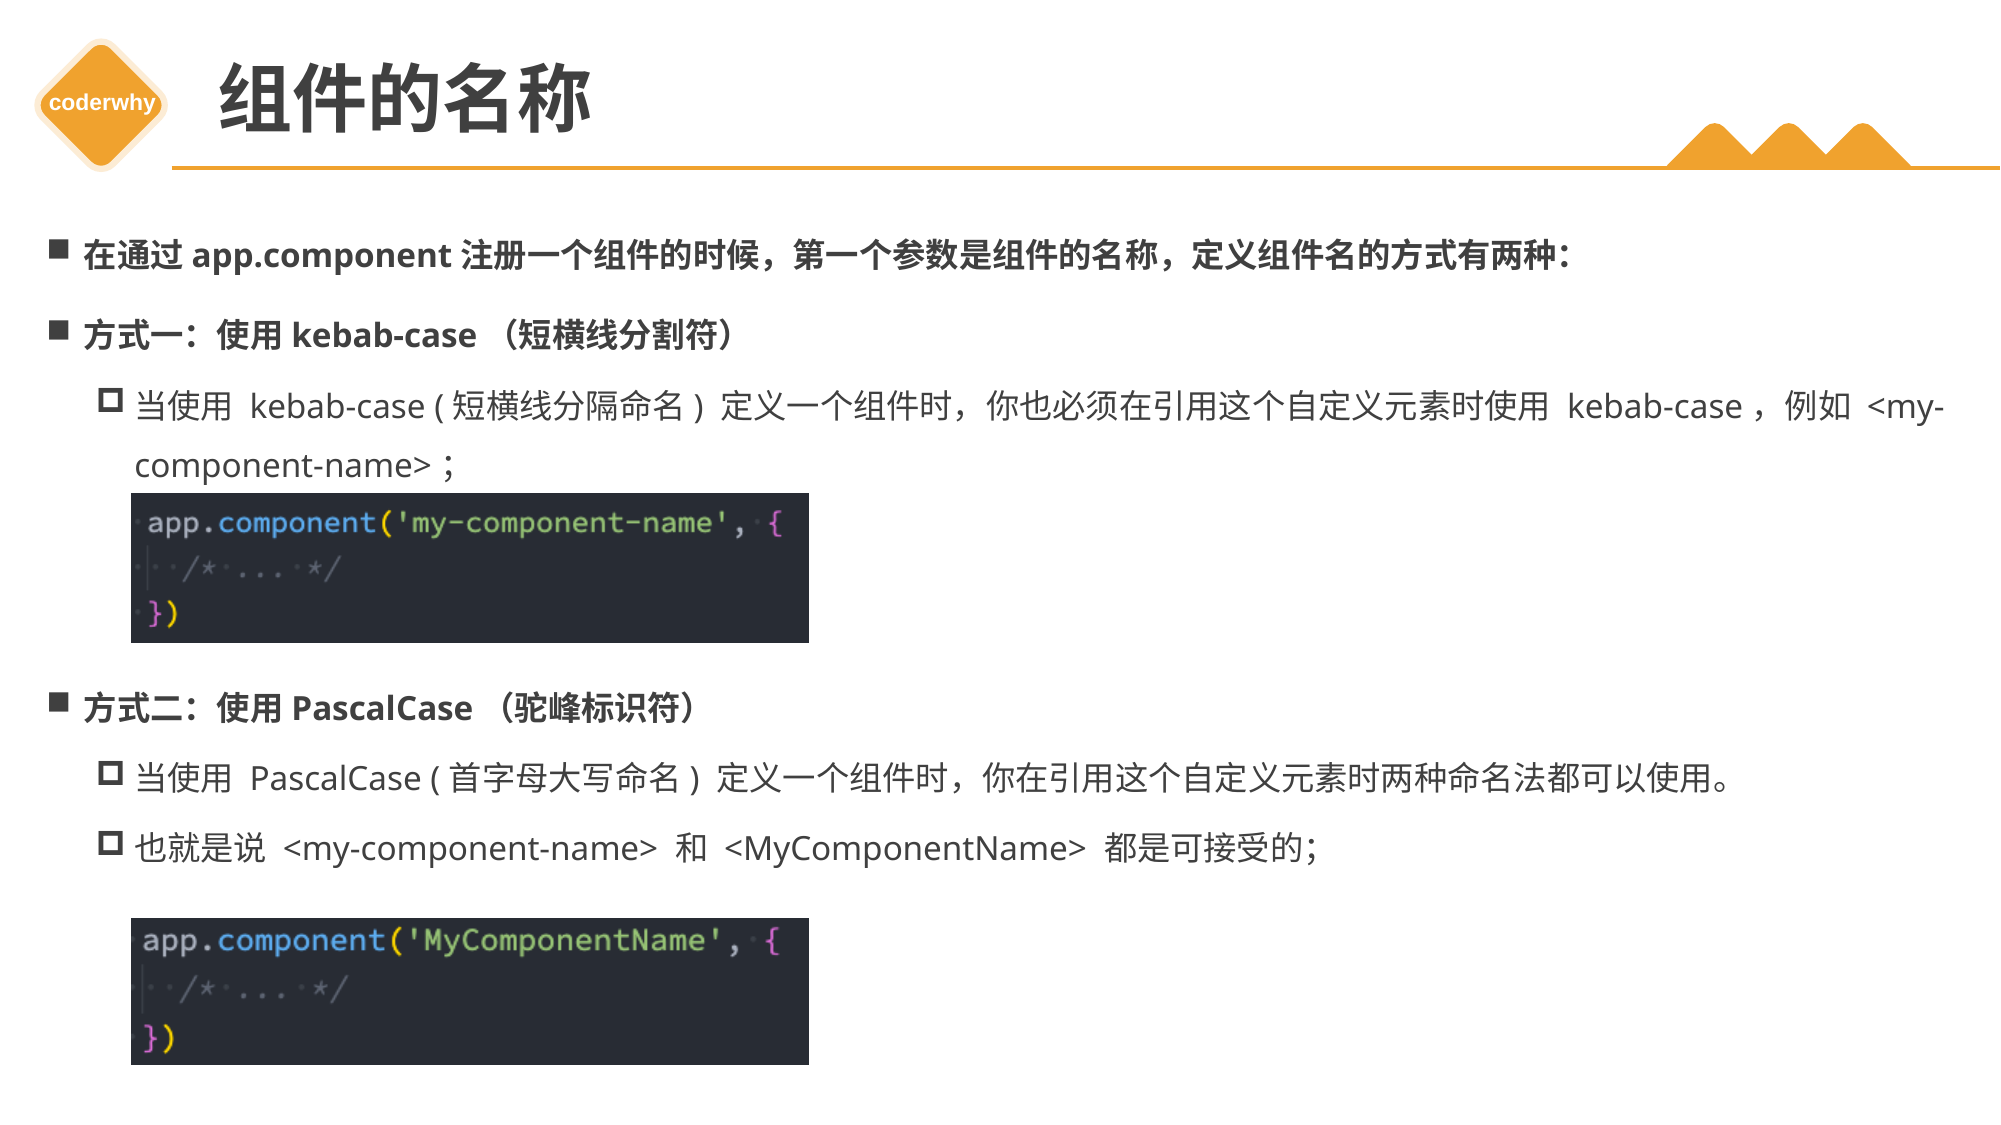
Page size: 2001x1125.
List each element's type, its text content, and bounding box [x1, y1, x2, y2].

picture [131, 493, 809, 643]
title 组件的名称 [202, 43, 1857, 161]
picture [131, 918, 809, 1065]
list 在通过app.component注册一个组件的时候，第一个参数是组件的名称，定义组件名的方式有两种： 方式一：使用kebab-case（短横线分割符） 当使用 kebab-case (短横线分隔命名) 定义一个组件时，你也必须在引用这个自定义元素时使用 kebab-case，例如 <my-component-name>； 方式二：使用PascalCase（驼峰标识符） 当使用 PascalCase (首字母大写命名) 定义一个组件时，你在引用这个自定义元素时两种命名法都可以使用。 也就是说 <my-component-name> 和 <MyComponentName> 都是可接受的； [31, 206, 1979, 1100]
